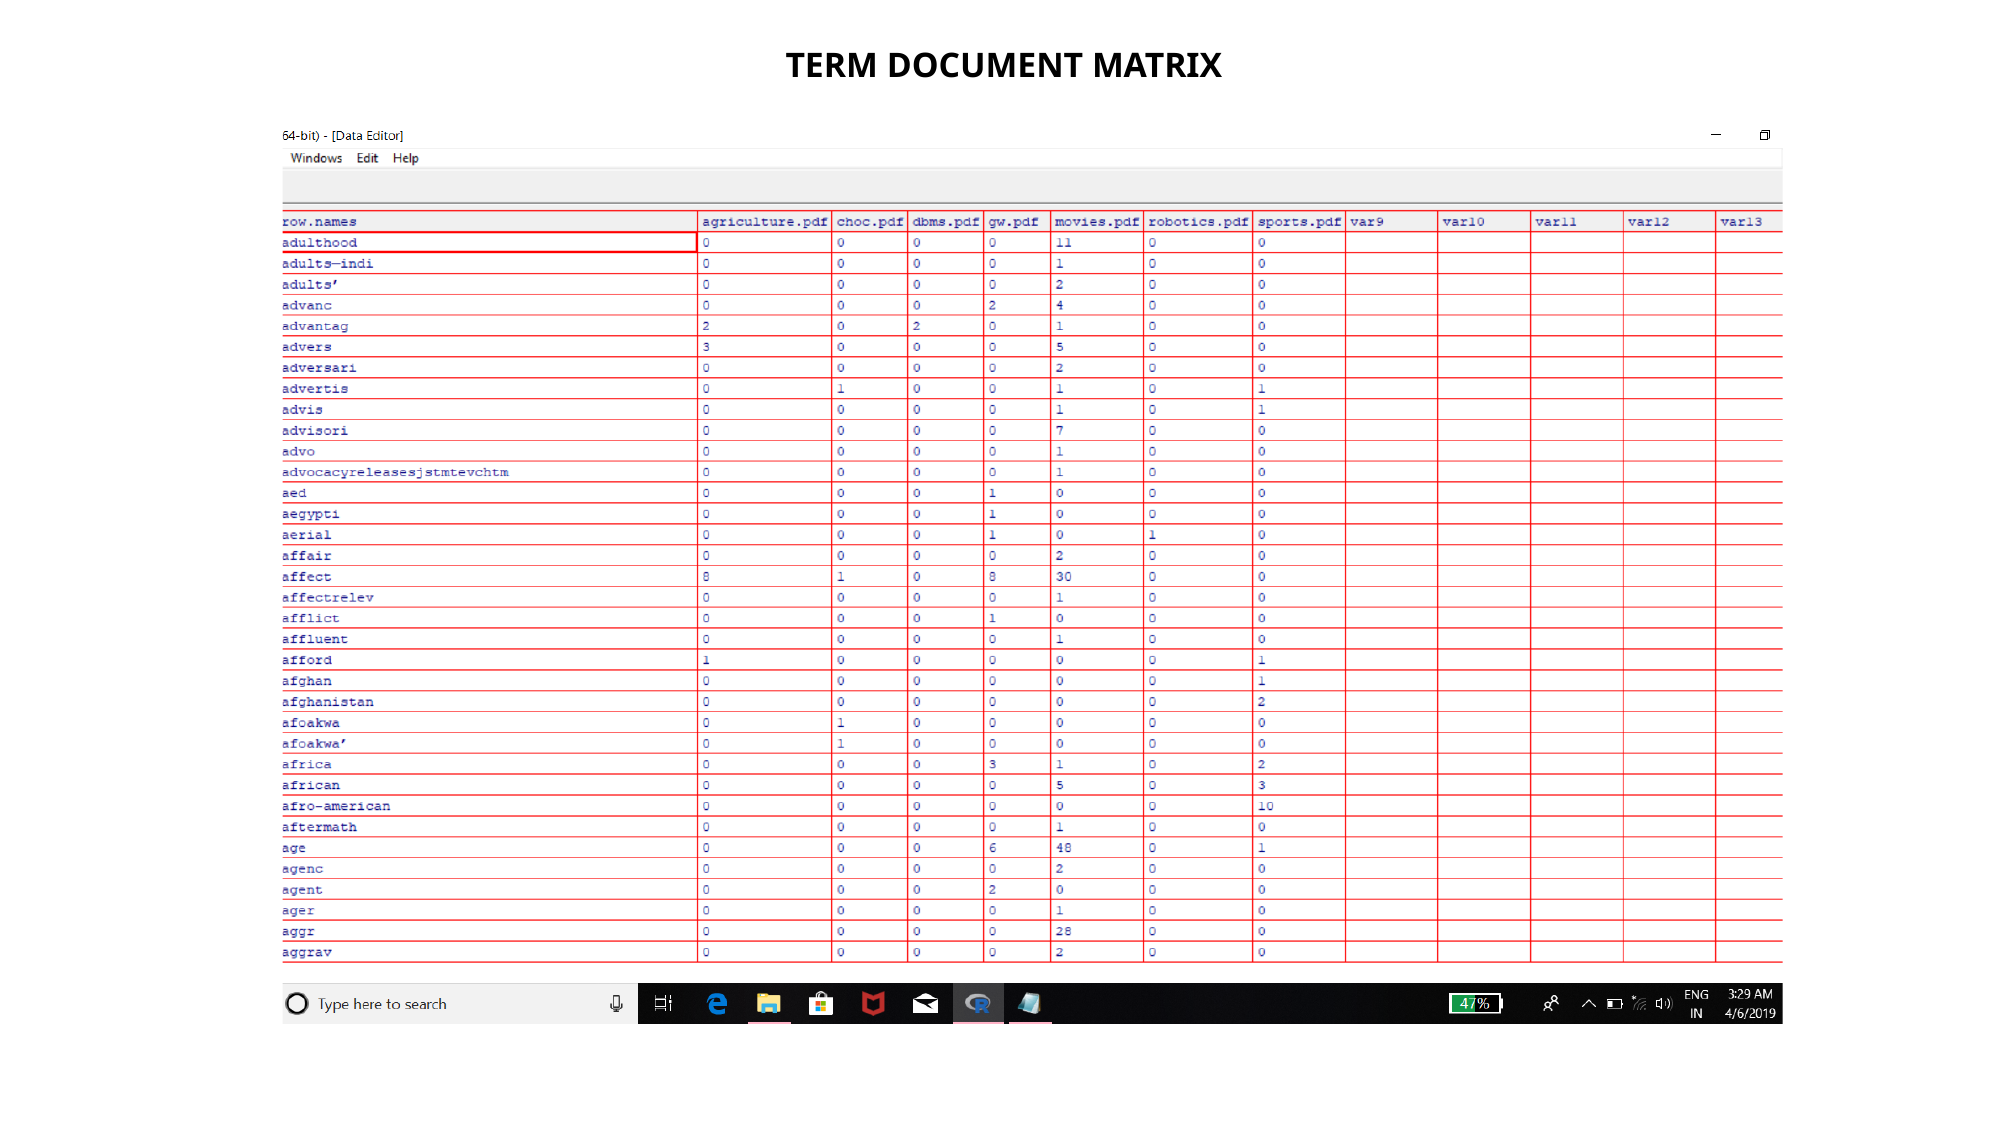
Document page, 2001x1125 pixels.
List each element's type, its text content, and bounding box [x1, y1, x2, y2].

title TERM DOCUMENT MATRIX [770, 29, 1295, 105]
picture [282, 123, 1783, 1024]
